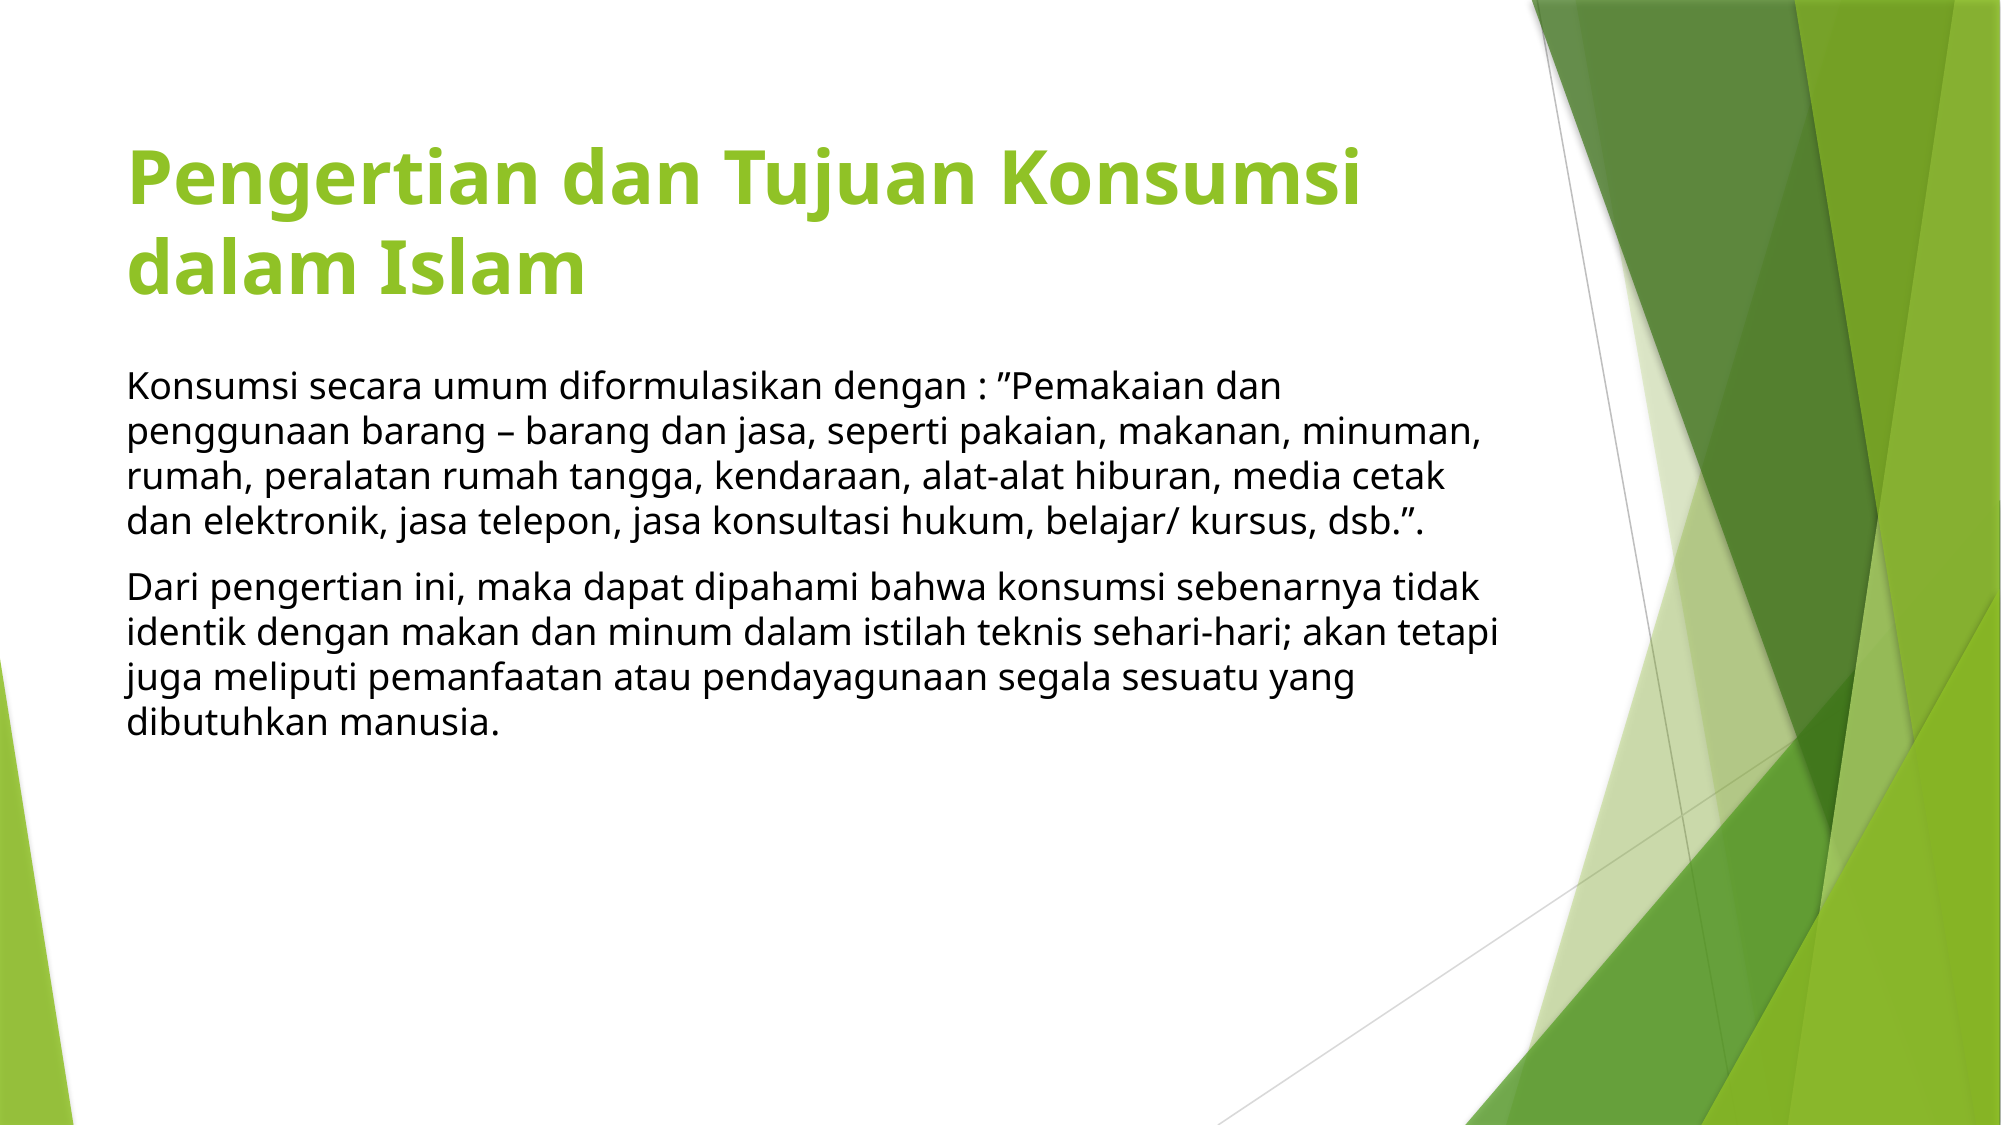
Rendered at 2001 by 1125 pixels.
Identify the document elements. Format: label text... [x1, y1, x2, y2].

title Pengertian dan Tujuan Konsumsi dalam Islam [111, 99, 1522, 317]
list Konsumsi secara umum diformulasikan dengan : ”Pemakaian dan penggunaan barang – barang dan jasa, seperti pakaian, makanan, minuman, rumah, peralatan rumah tangga, kendaraan, alat-alat hiburan, media cetak dan elektronik, jasa telepon, jasa konsultasi hukum, belajar/ kursus, dsb.”. Dari pengertian ini, maka dapat dipahami bahwa konsumsi sebenarnya tidak identik dengan makan dan minum dalam istilah teknis sehari-hari; akan tetapi juga meliputi pemanfaatan atau pendayagunaan segala sesuatu yang dibutuhkan manusia. [111, 354, 1522, 992]
